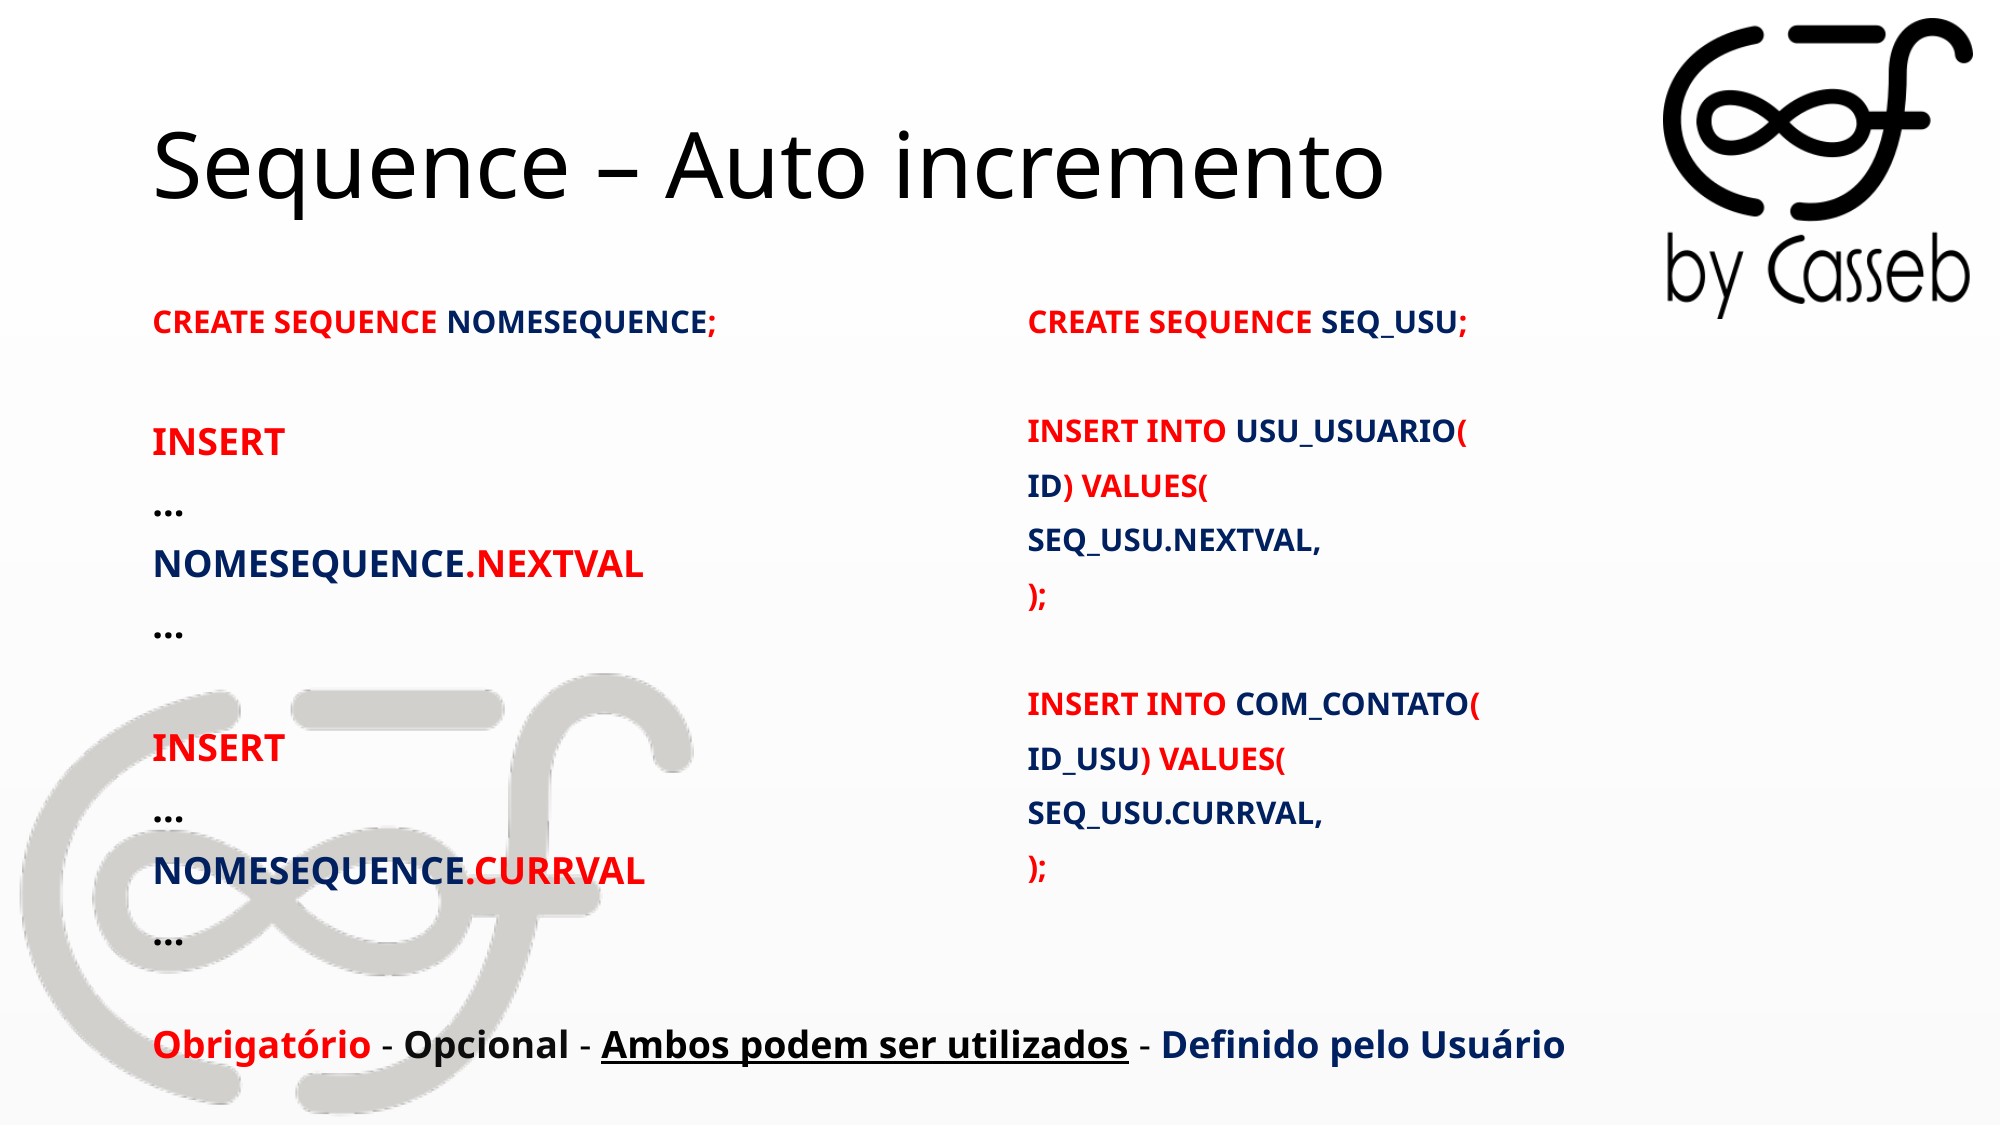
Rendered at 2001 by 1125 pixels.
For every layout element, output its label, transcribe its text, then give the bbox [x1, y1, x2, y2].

title Sequence – Auto incremento [137, 59, 1863, 278]
text_box Obrigatório - Opcional - Ambos podem ser utilizados - Definido pelo Usuário [137, 1013, 1863, 1073]
list CREATE SEQUENCE SEQ_USU; INSERT INTO USU_USUARIO( ID) VALUES( SEQ_USU.NEXTVAL, ); INSERT INTO COM_CONTATO( ID_USU) VALUES( SEQ_USU.CURRVAL, ); [1012, 299, 1863, 1013]
picture [0, 539, 715, 1125]
picture [1663, 18, 1973, 319]
list CREATE SEQUENCE NOMESEQUENCE; INSERT ... NOMESEQUENCE.NEXTVAL ... INSERT ... NOMESEQUENCE.CURRVAL ... [137, 299, 987, 1013]
